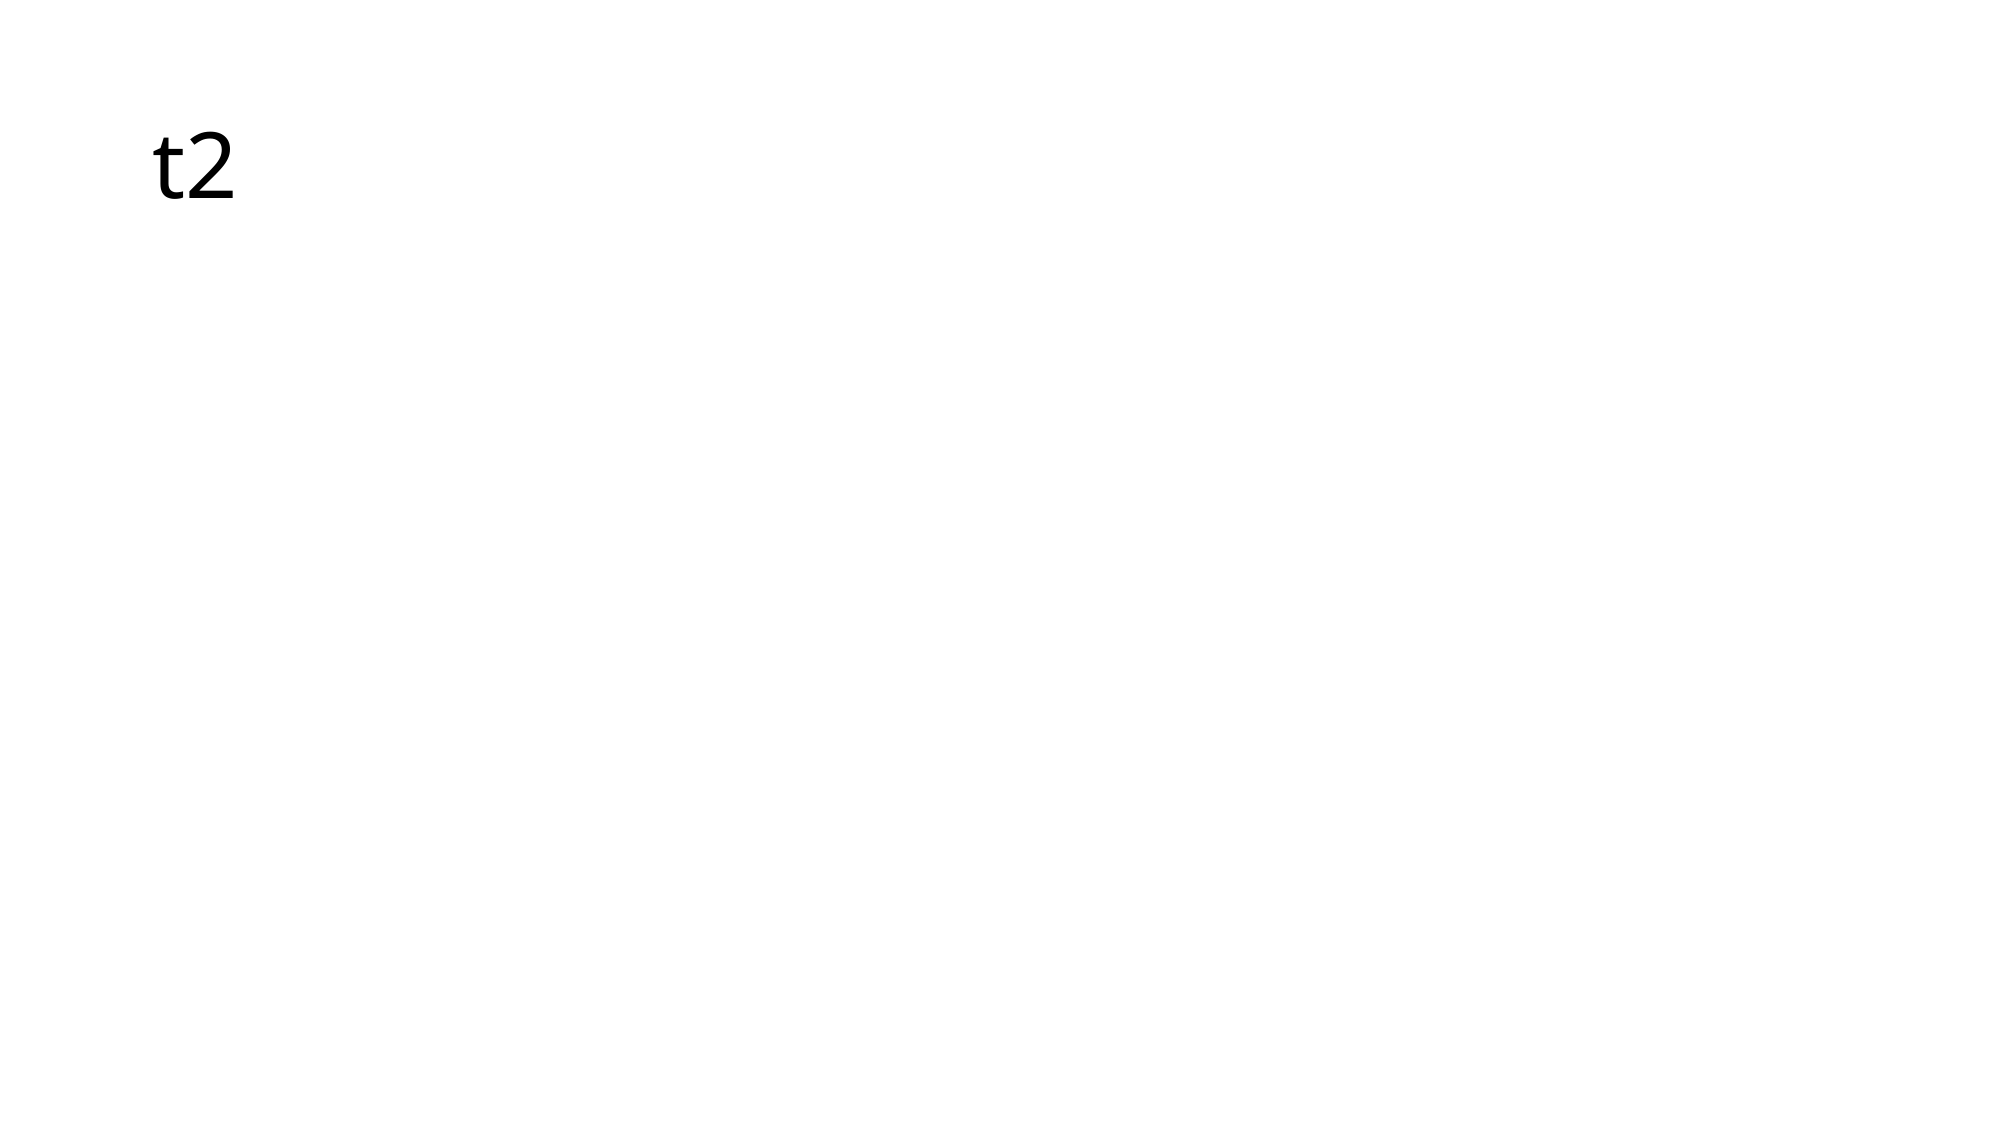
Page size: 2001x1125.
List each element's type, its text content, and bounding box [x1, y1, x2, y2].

title t2 [137, 59, 1863, 278]
